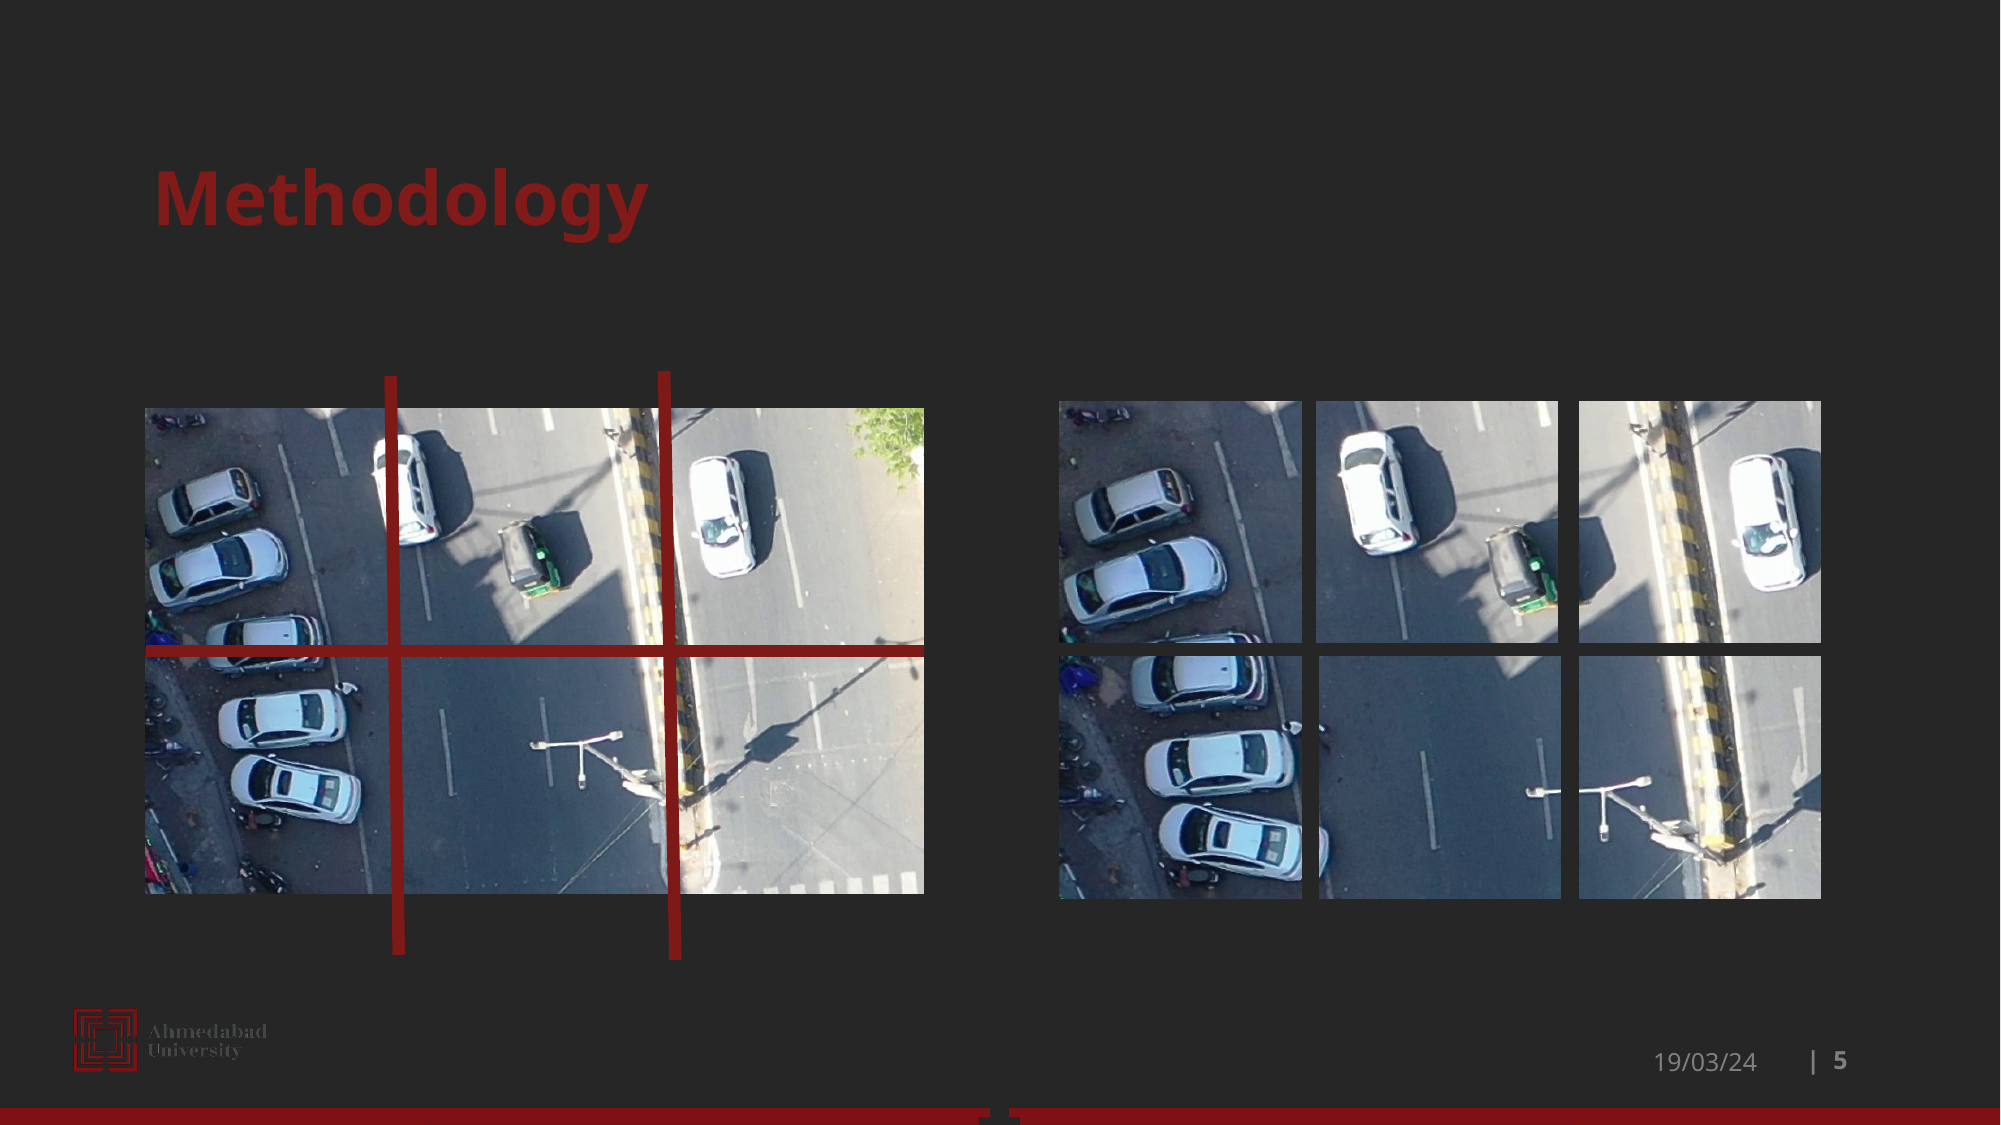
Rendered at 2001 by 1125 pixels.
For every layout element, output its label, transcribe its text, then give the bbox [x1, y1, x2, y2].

slide_number | ‹#› [1773, 1030, 1863, 1093]
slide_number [1299, 1030, 1773, 1093]
picture [0, 0, 2001, 1125]
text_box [145, 370, 925, 961]
title Methodology [137, 32, 1863, 250]
